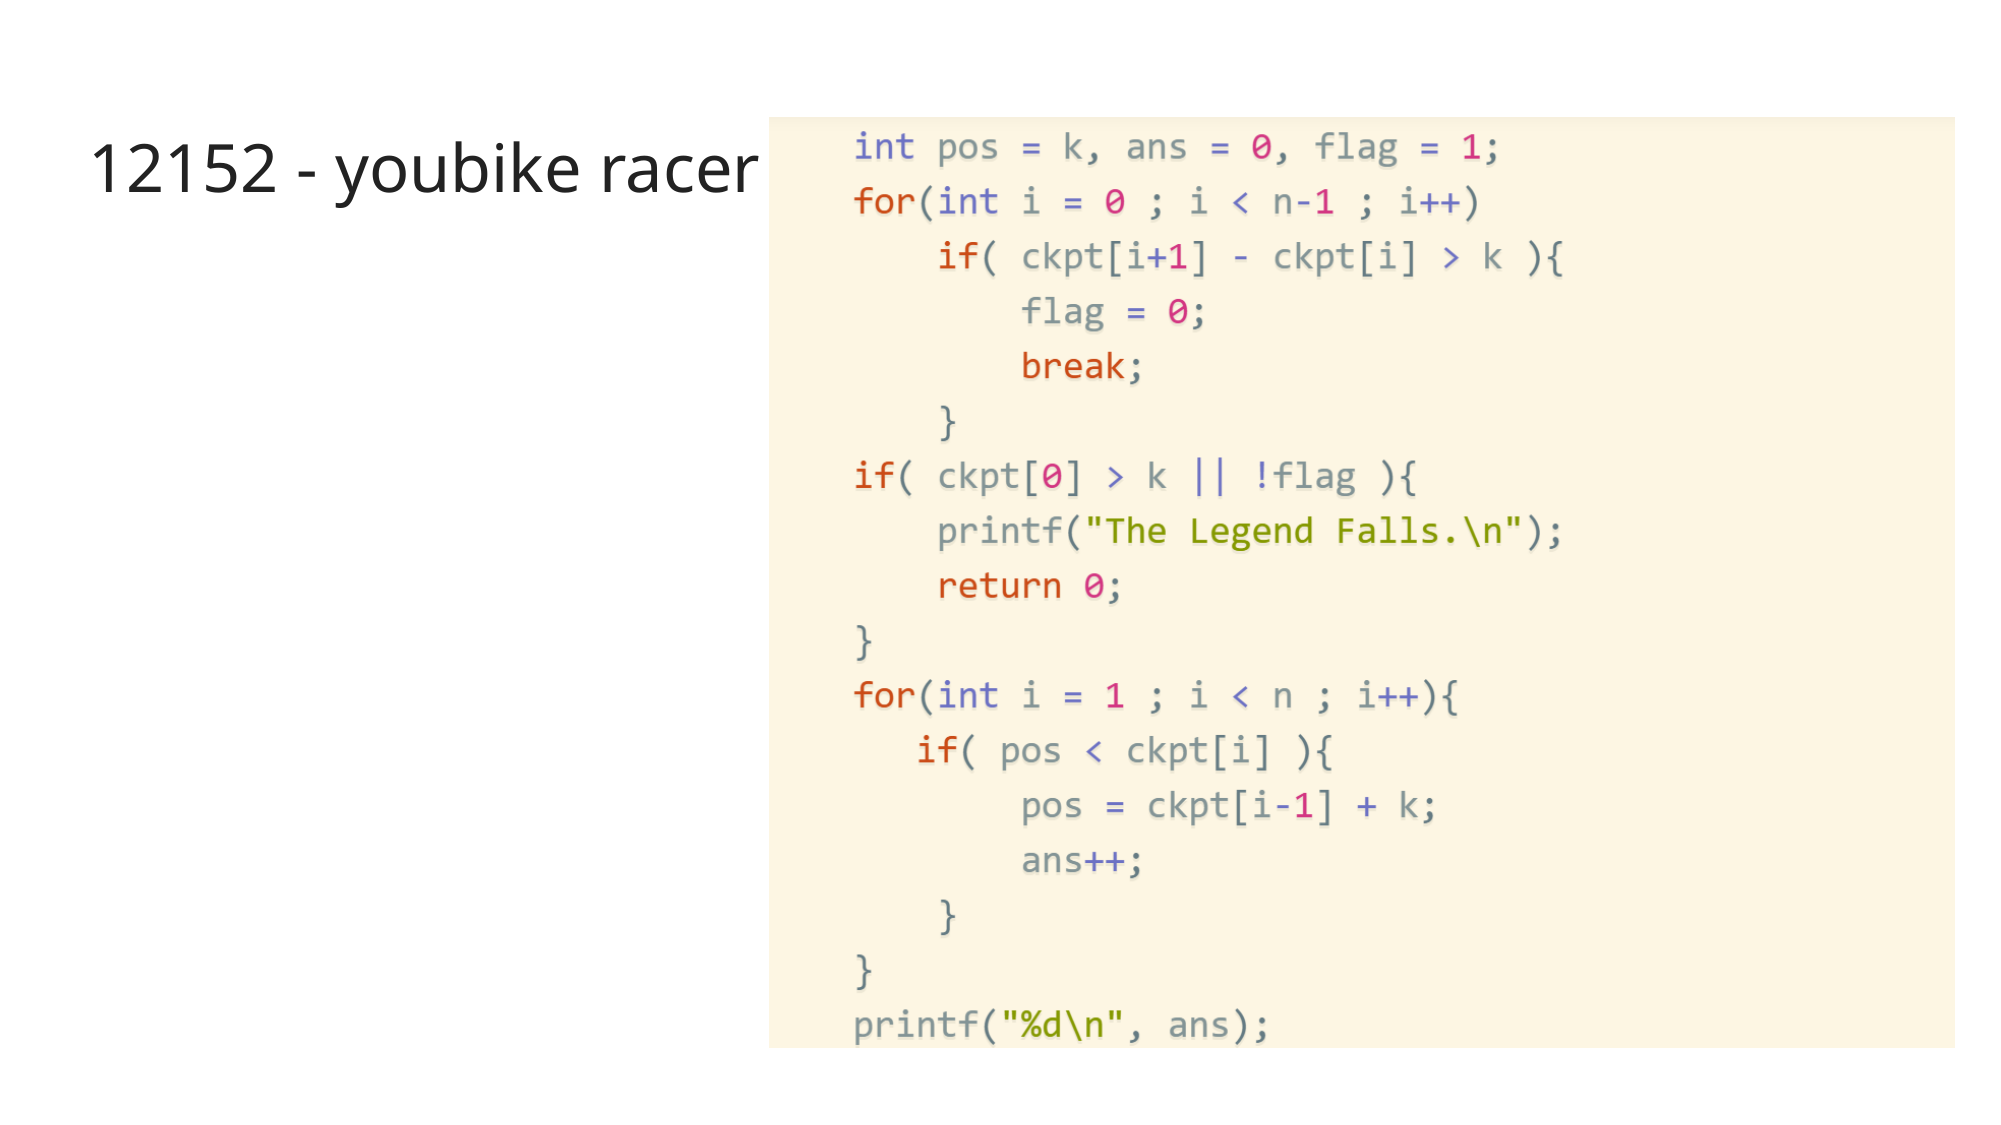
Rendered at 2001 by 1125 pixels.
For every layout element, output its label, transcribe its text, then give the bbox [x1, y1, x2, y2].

title 12152 - youbike racer [68, 97, 1932, 223]
picture [769, 117, 1955, 1049]
